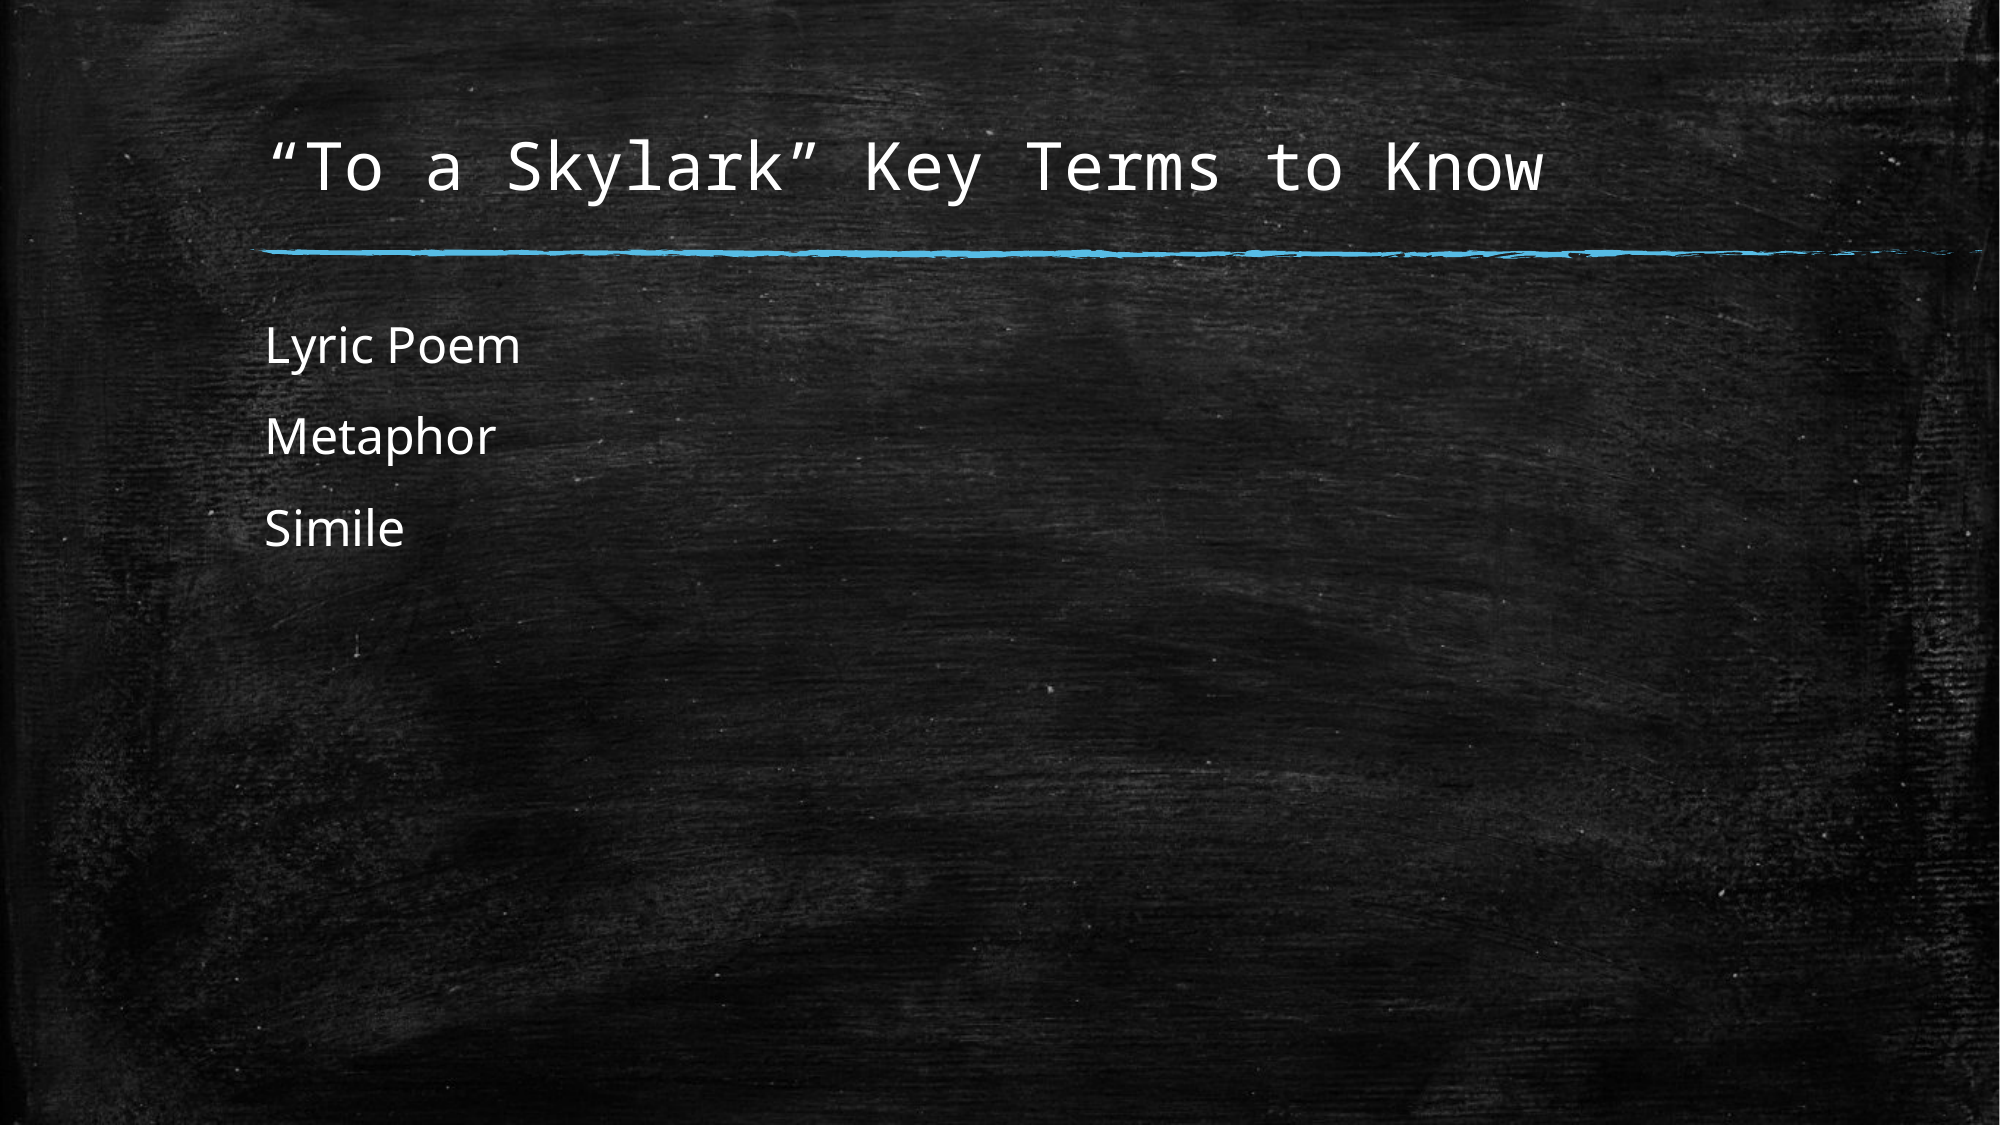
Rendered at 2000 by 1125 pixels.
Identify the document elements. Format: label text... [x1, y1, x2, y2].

title “To a Skylark” Key Terms to Know [249, 45, 1750, 213]
list Lyric Poem Metaphor Simile [249, 312, 1750, 1013]
